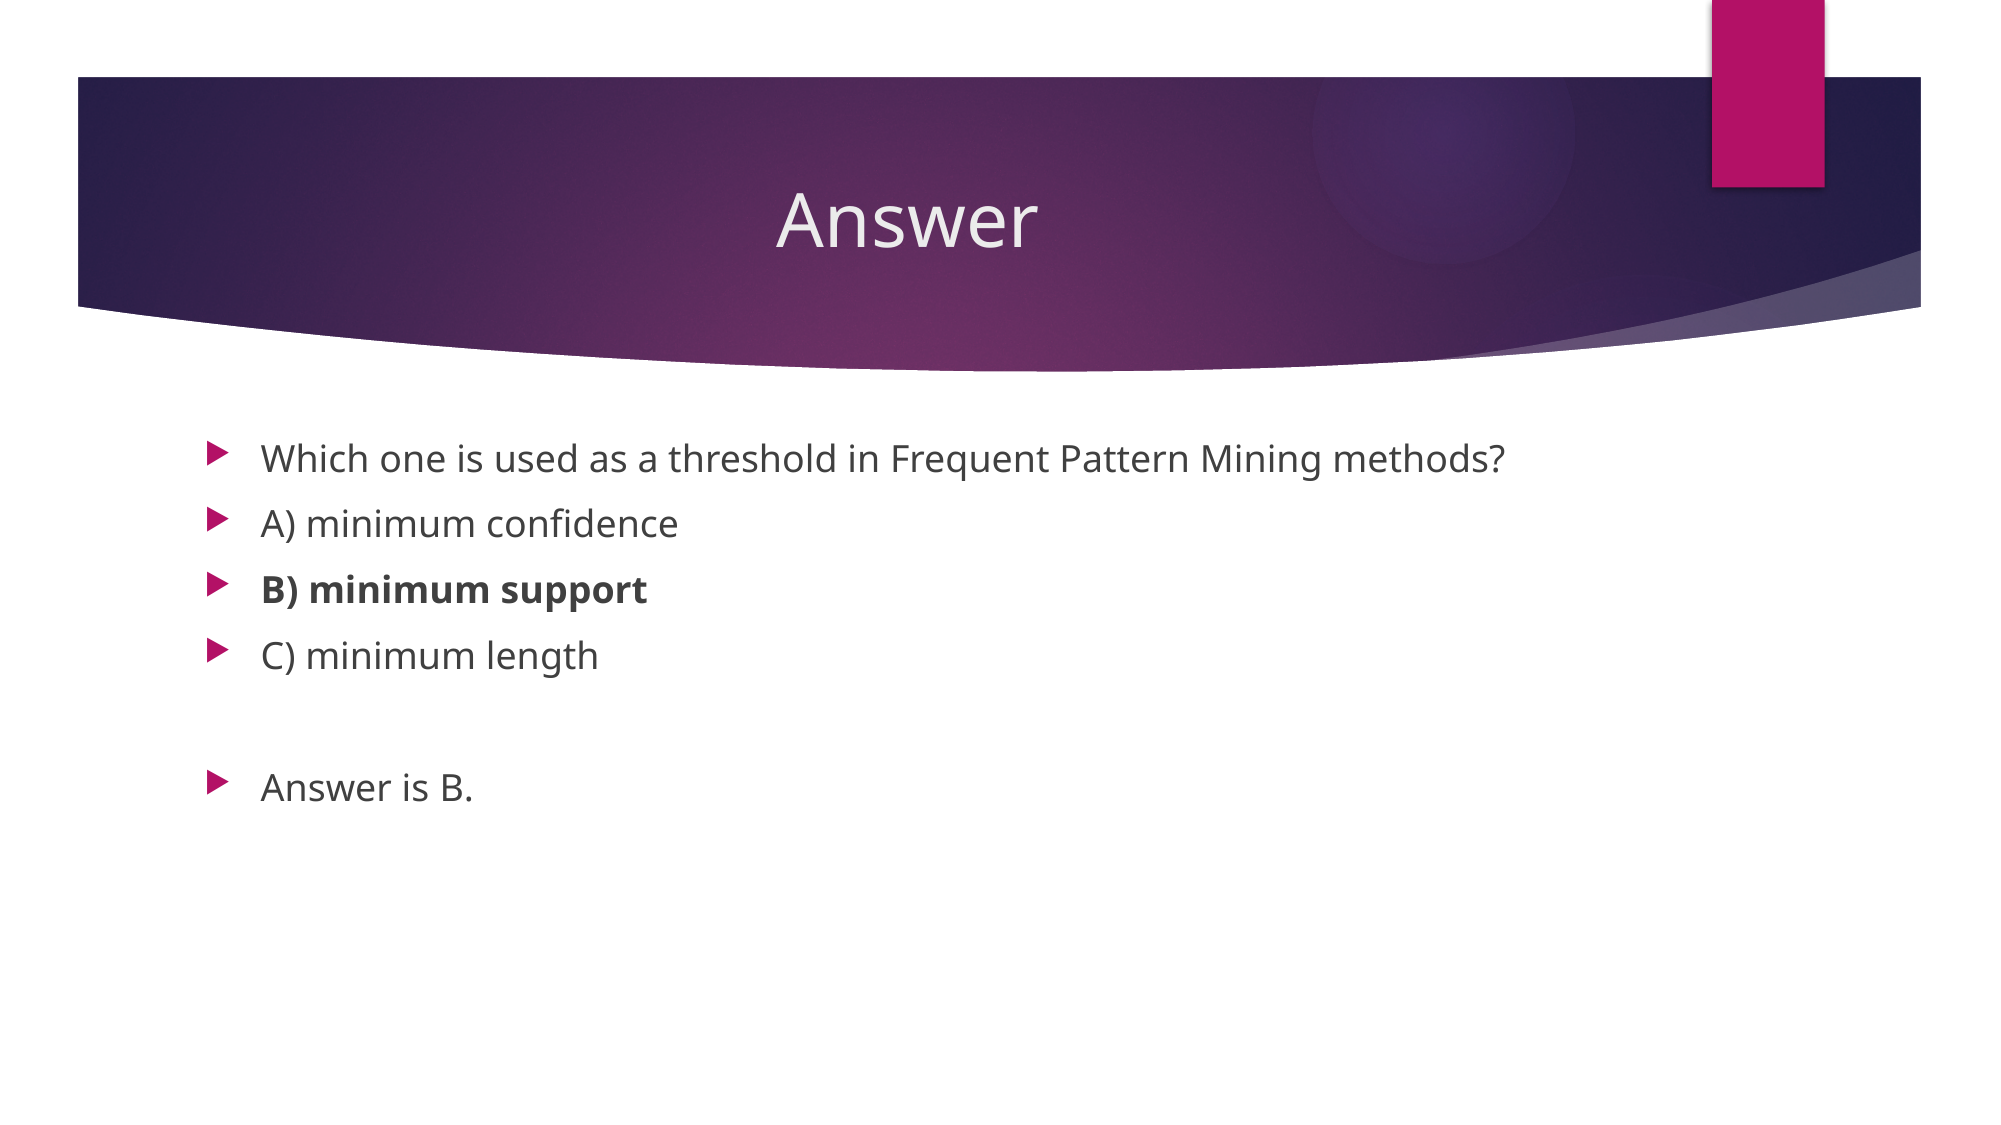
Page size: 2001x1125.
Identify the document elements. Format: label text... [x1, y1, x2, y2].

list Which one is used as a threshold in Frequent Pattern Mining methods? A) minimum confidence B) minimum support C) minimum length Answer is B. [189, 427, 1638, 988]
title Answer [189, 159, 1627, 276]
